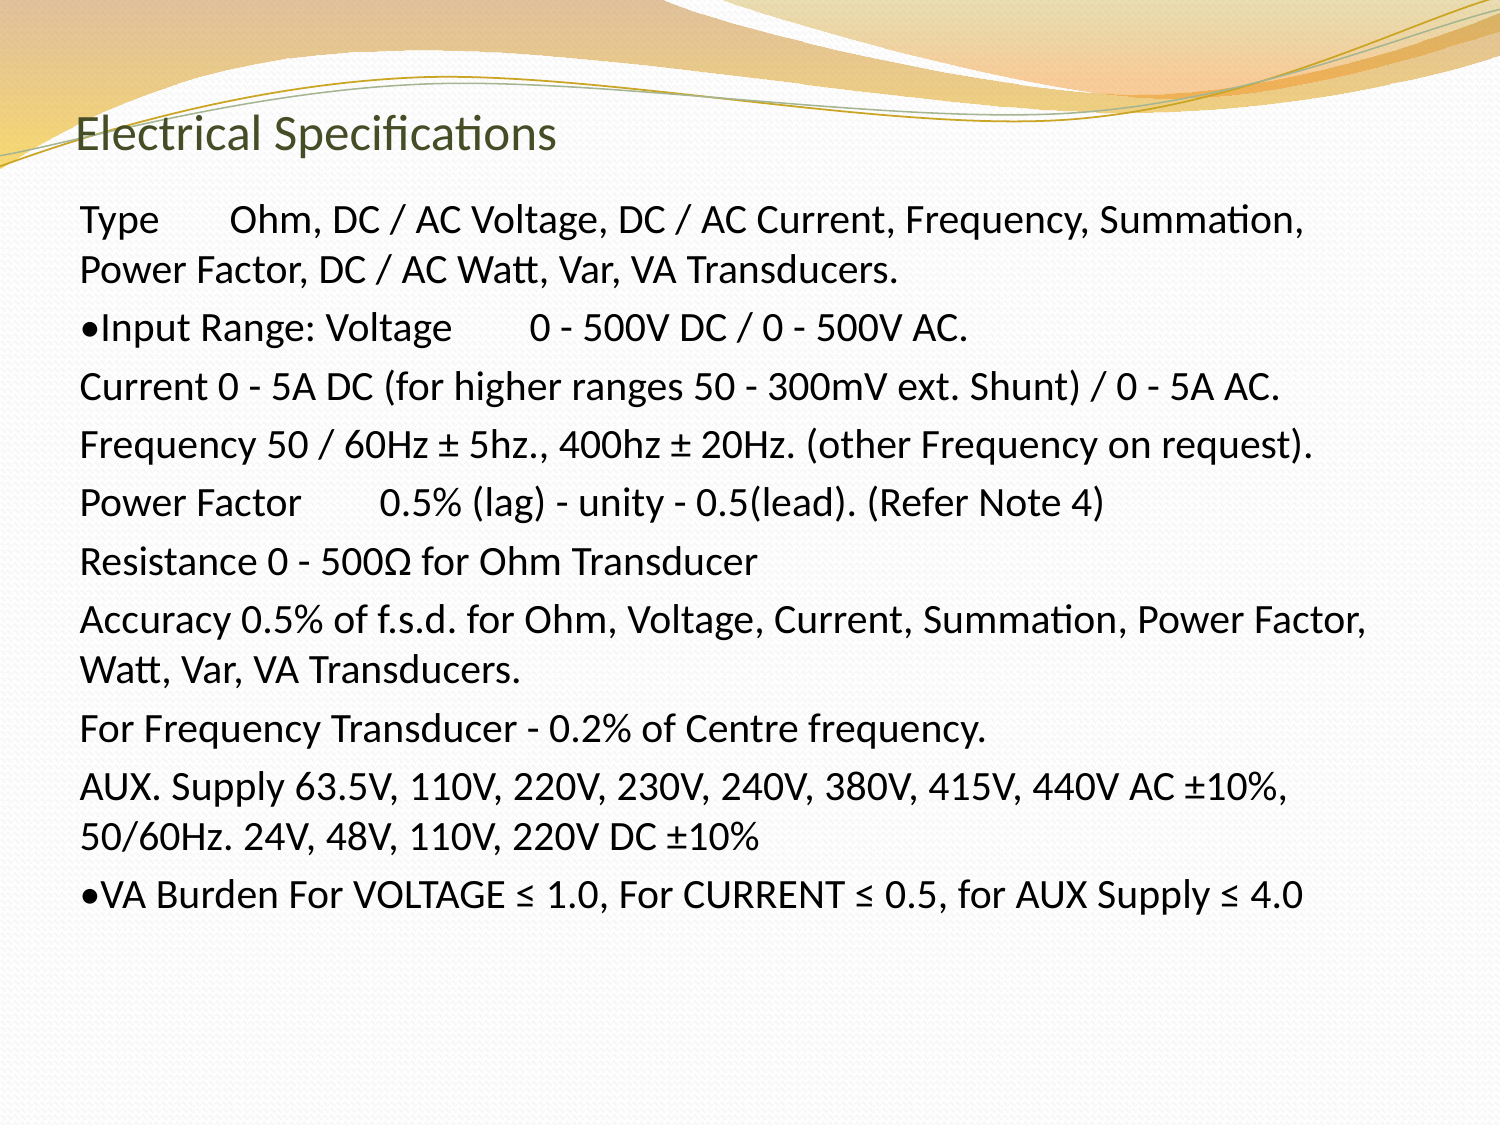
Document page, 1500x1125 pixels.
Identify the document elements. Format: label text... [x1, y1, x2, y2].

title Electrical Specifications [75, 30, 1365, 161]
list Type Ohm, DC / AC Voltage, DC / AC Current, Frequency, Summation, Power Factor, DC / AC Watt, Var, VA Transducers. •Input Range: Voltage 0 - 500V DC / 0 - 500V AC. Current 0 - 5A DC (for higher ranges 50 - 300mV ext. Shunt) / 0 - 5A AC. Frequency 50 / 60Hz ± 5hz., 400hz ± 20Hz. (other Frequency on request). Power Factor 0.5% (lag) - unity - 0.5(lead). (Refer Note 4) Resistance 0 - 500Ω for Ohm Transducer Accuracy 0.5% of f.s.d. for Ohm, Voltage, Current, Summation, Power Factor, Watt, Var, VA Transducers. For Frequency Transducer - 0.2% of Centre frequency. AUX. Supply 63.5V, 110V, 220V, 230V, 240V, 380V, 415V, 440V AC ±10%, 50/60Hz. 24V, 48V, 110V, 220V DC ±10% •VA Burden For VOLTAGE ≤ 1.0, For CURRENT ≤ 0.5, for AUX Supply ≤ 4.0 [64, 184, 1418, 1012]
